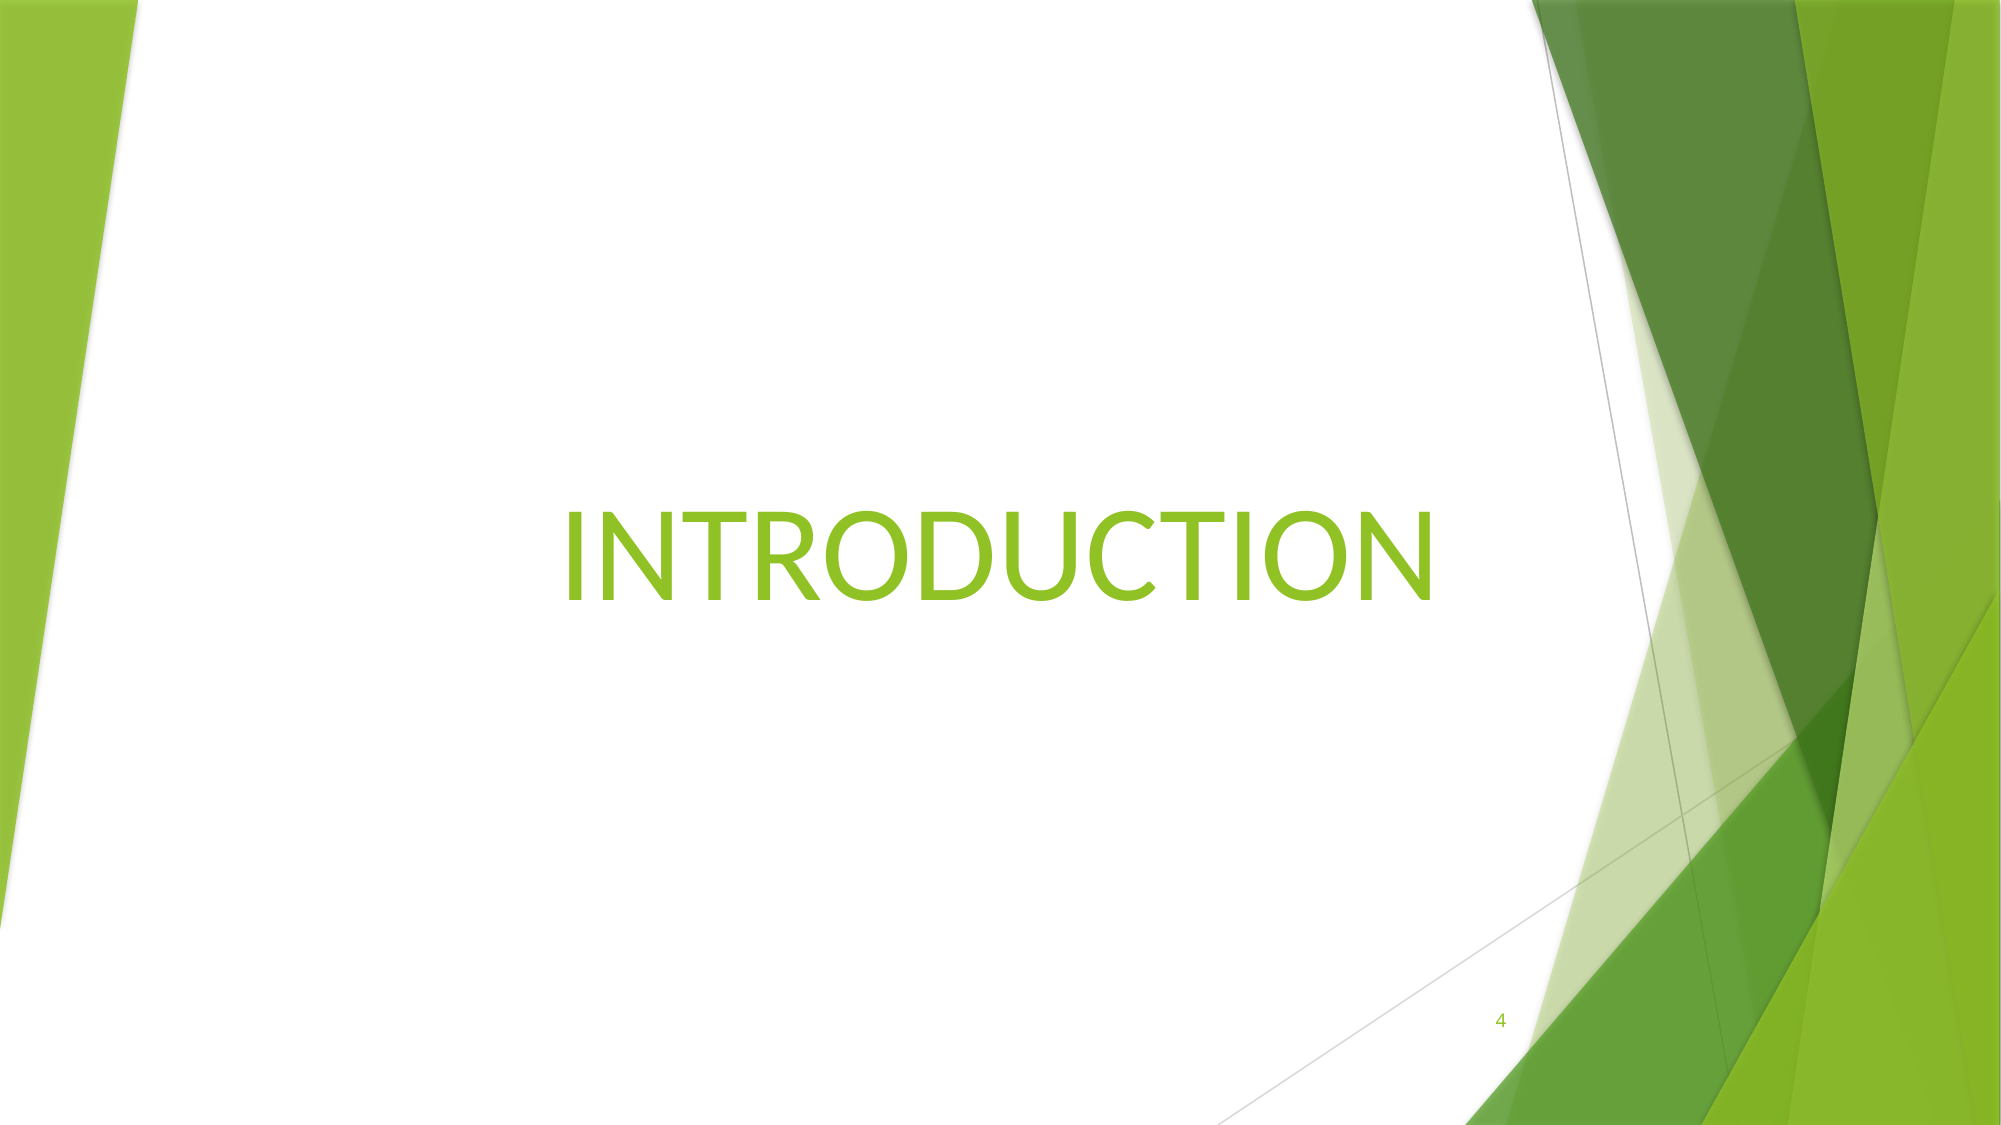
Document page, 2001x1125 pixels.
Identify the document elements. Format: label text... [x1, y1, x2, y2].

title INTRODUCTION [362, 365, 1638, 636]
slide_number 4 [1409, 991, 1522, 1051]
